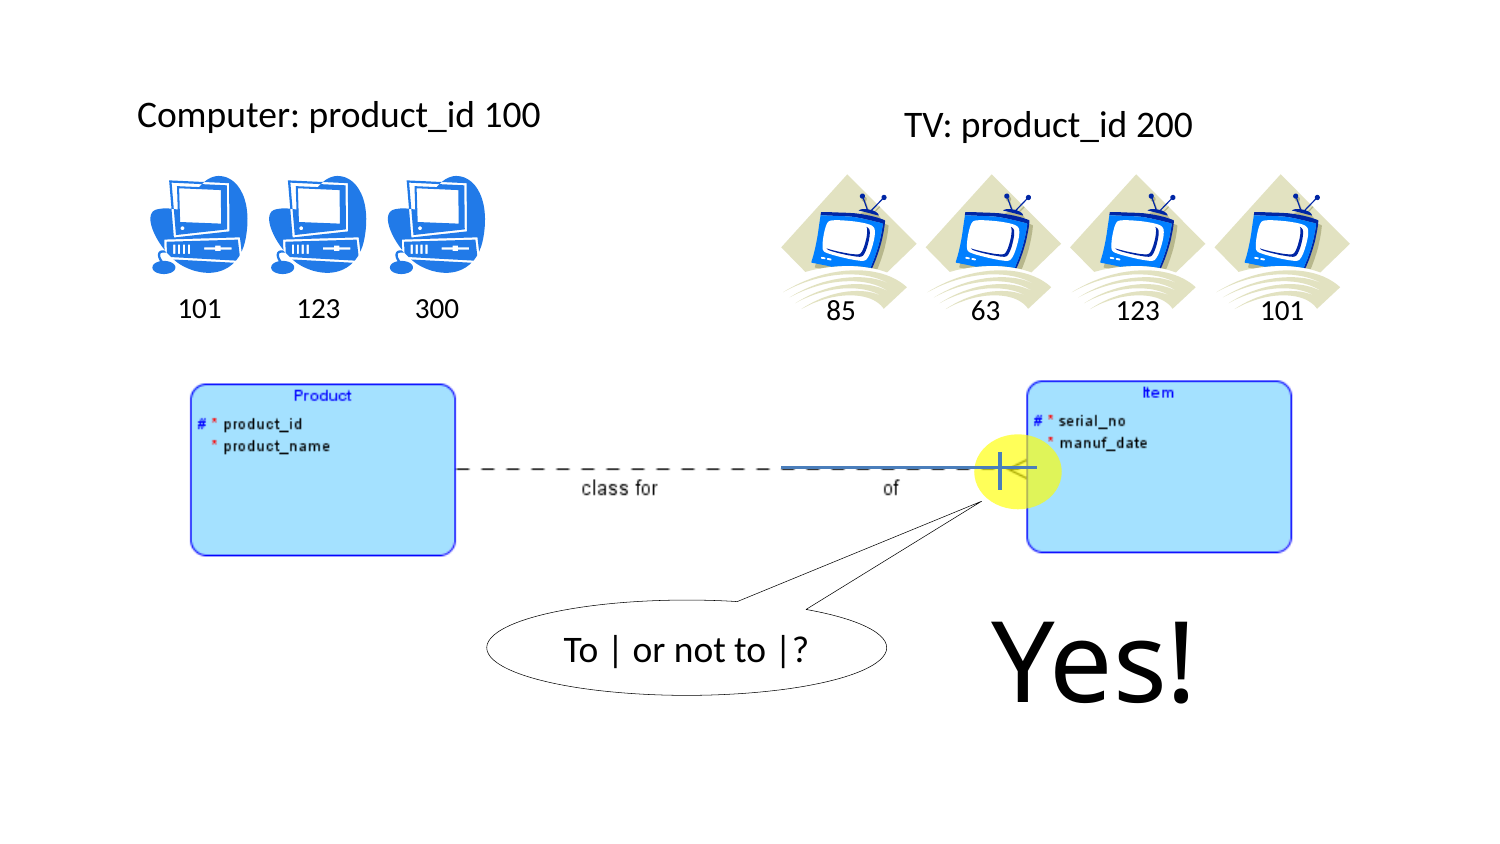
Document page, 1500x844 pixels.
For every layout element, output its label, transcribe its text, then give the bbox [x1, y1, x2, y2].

text_box Yes! [976, 619, 1213, 733]
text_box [925, 174, 1062, 335]
text_box To | or not to |? [484, 619, 889, 698]
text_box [268, 175, 369, 333]
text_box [387, 175, 488, 333]
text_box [1214, 174, 1351, 335]
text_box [780, 174, 917, 335]
text_box TV: product_id 200 [889, 92, 1209, 153]
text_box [149, 175, 251, 333]
picture [141, 354, 1358, 610]
text_box Computer: product_id 100 [122, 82, 557, 143]
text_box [1069, 174, 1206, 335]
